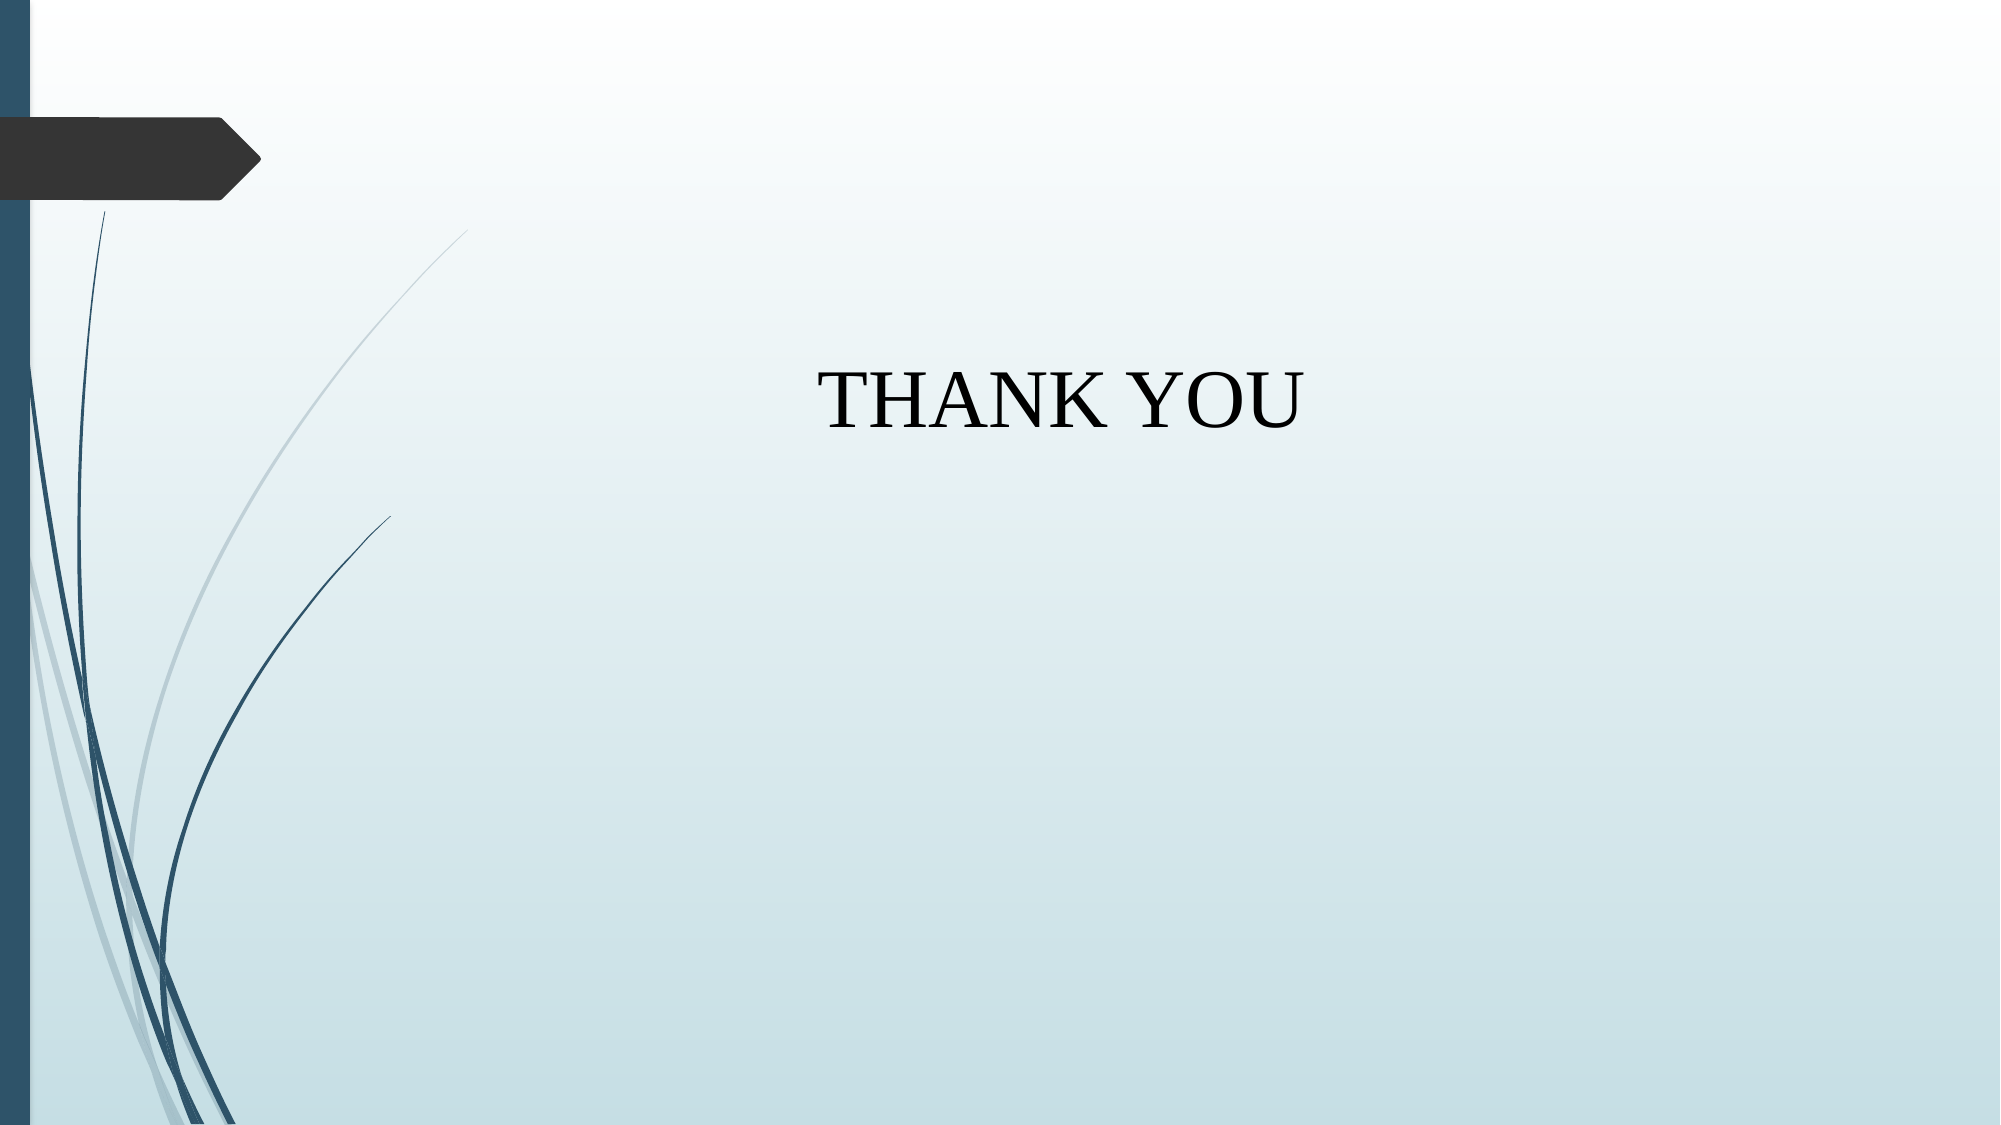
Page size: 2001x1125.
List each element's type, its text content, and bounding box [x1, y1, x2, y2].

text_box THANK YOU [252, 336, 1871, 452]
